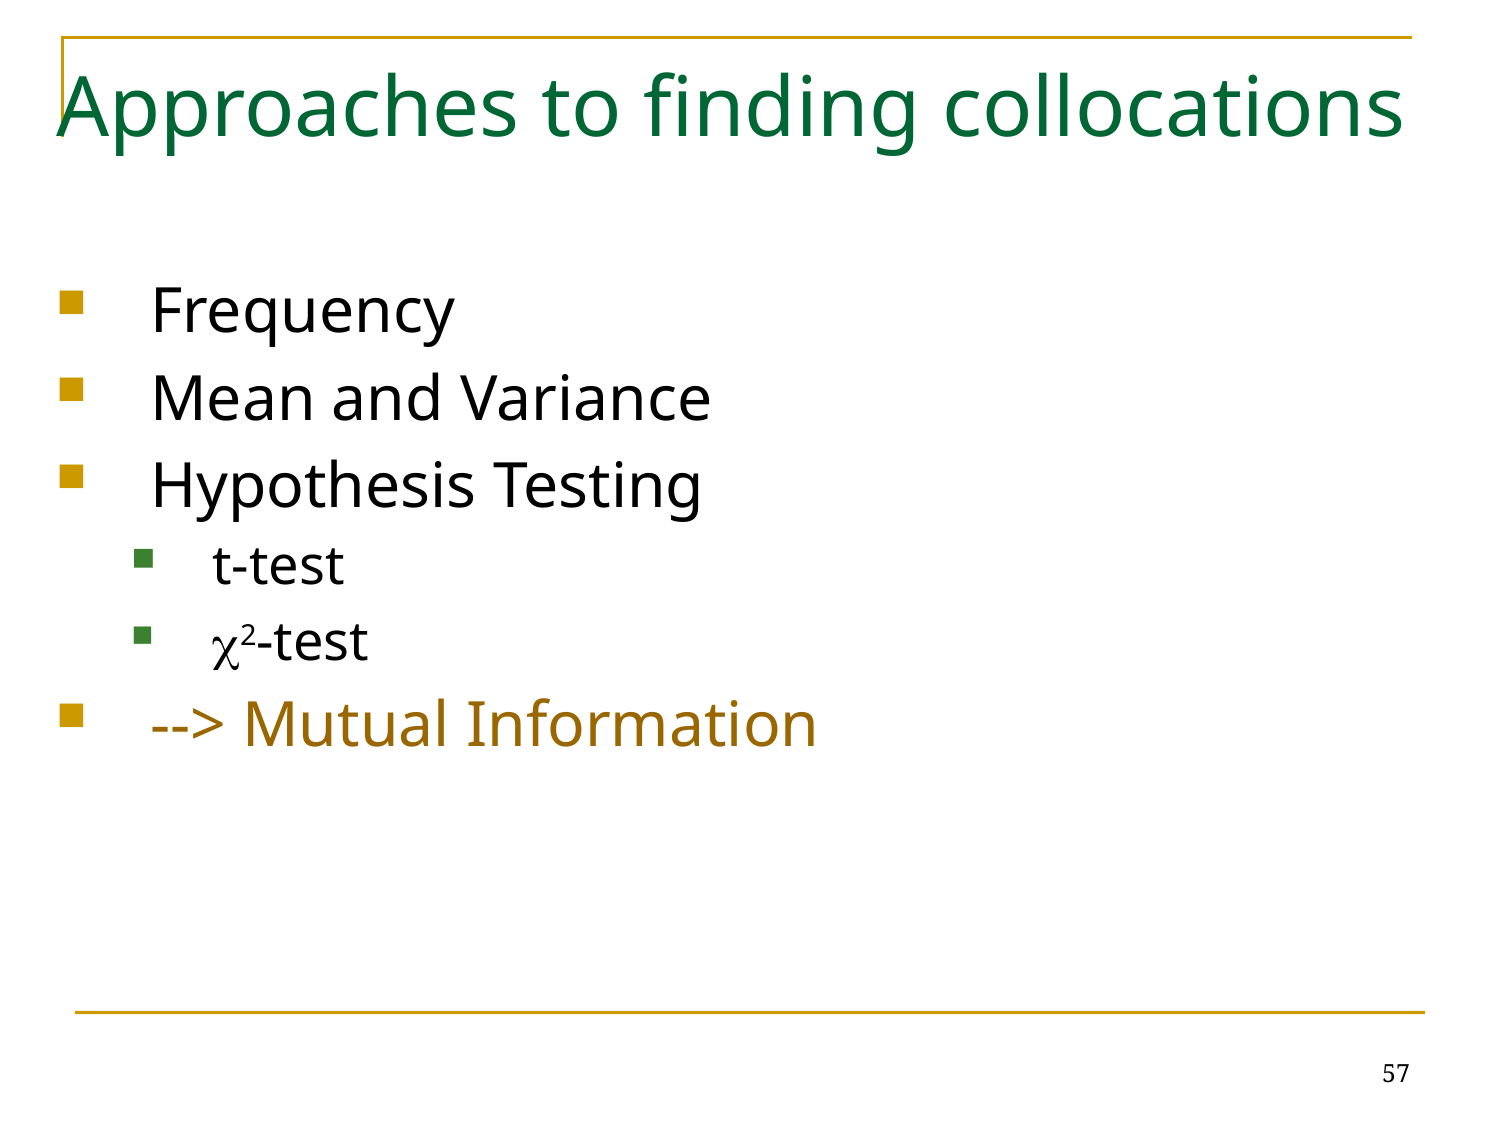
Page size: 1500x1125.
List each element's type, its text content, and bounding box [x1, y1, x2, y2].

slide_number 57 [1074, 1024, 1425, 1100]
list Frequency Mean and Variance Hypothesis Testing t-test 2-test --> Mutual Information [40, 262, 1426, 1006]
title Approaches to finding collocations [40, 45, 1483, 233]
